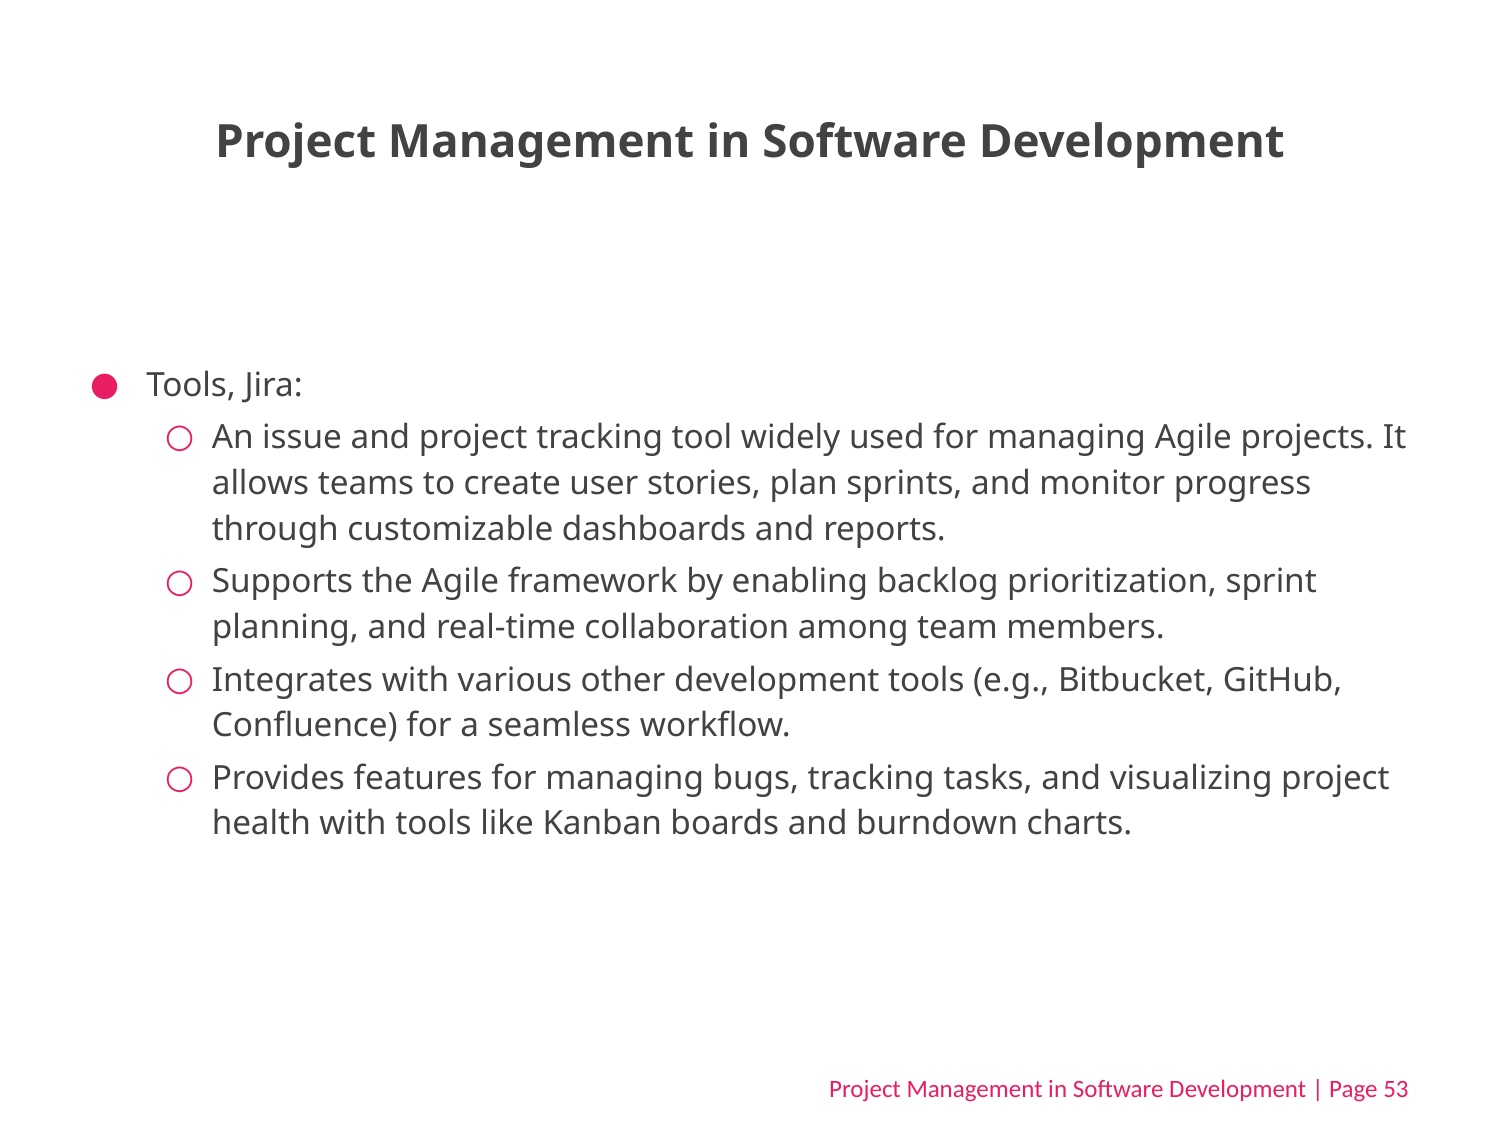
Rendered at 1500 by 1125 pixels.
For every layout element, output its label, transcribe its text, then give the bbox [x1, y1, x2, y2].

list Tools, Jira: An issue and project tracking tool widely used for managing Agile projects. It allows teams to create user stories, plan sprints, and monitor progress through customizable dashboards and reports. Supports the Agile framework by enabling backlog prioritization, sprint planning, and real-time collaboration among team members. Integrates with various other development tools (e.g., Bitbucket, GitHub, Confluence) for a seamless workflow. Provides features for managing bugs, tracking tasks, and visualizing project health with tools like Kanban boards and burndown charts. [75, 262, 1425, 1005]
title Project Management in Software Development [75, 45, 1425, 233]
text_box Project Management in Software Development | Page 53 [74, 1020, 1425, 1110]
